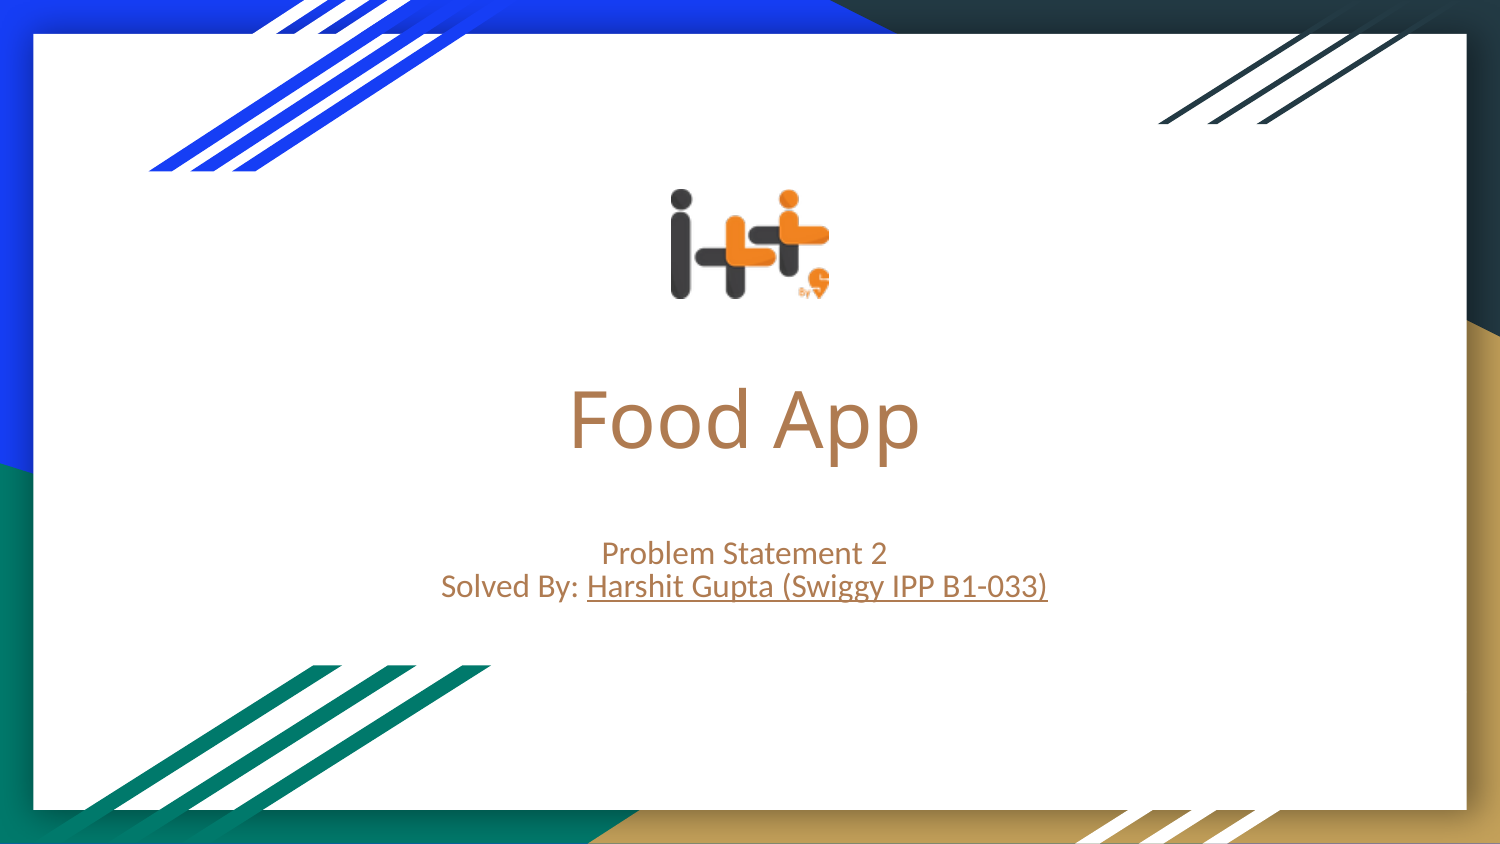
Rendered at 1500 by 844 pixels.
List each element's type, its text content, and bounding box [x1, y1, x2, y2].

picture [671, 189, 829, 300]
subtitle Problem Statement 2 Solved By: Harshit Gupta (Swiggy IPP B1-033) [304, 524, 1185, 646]
title Food App [304, 298, 1185, 524]
